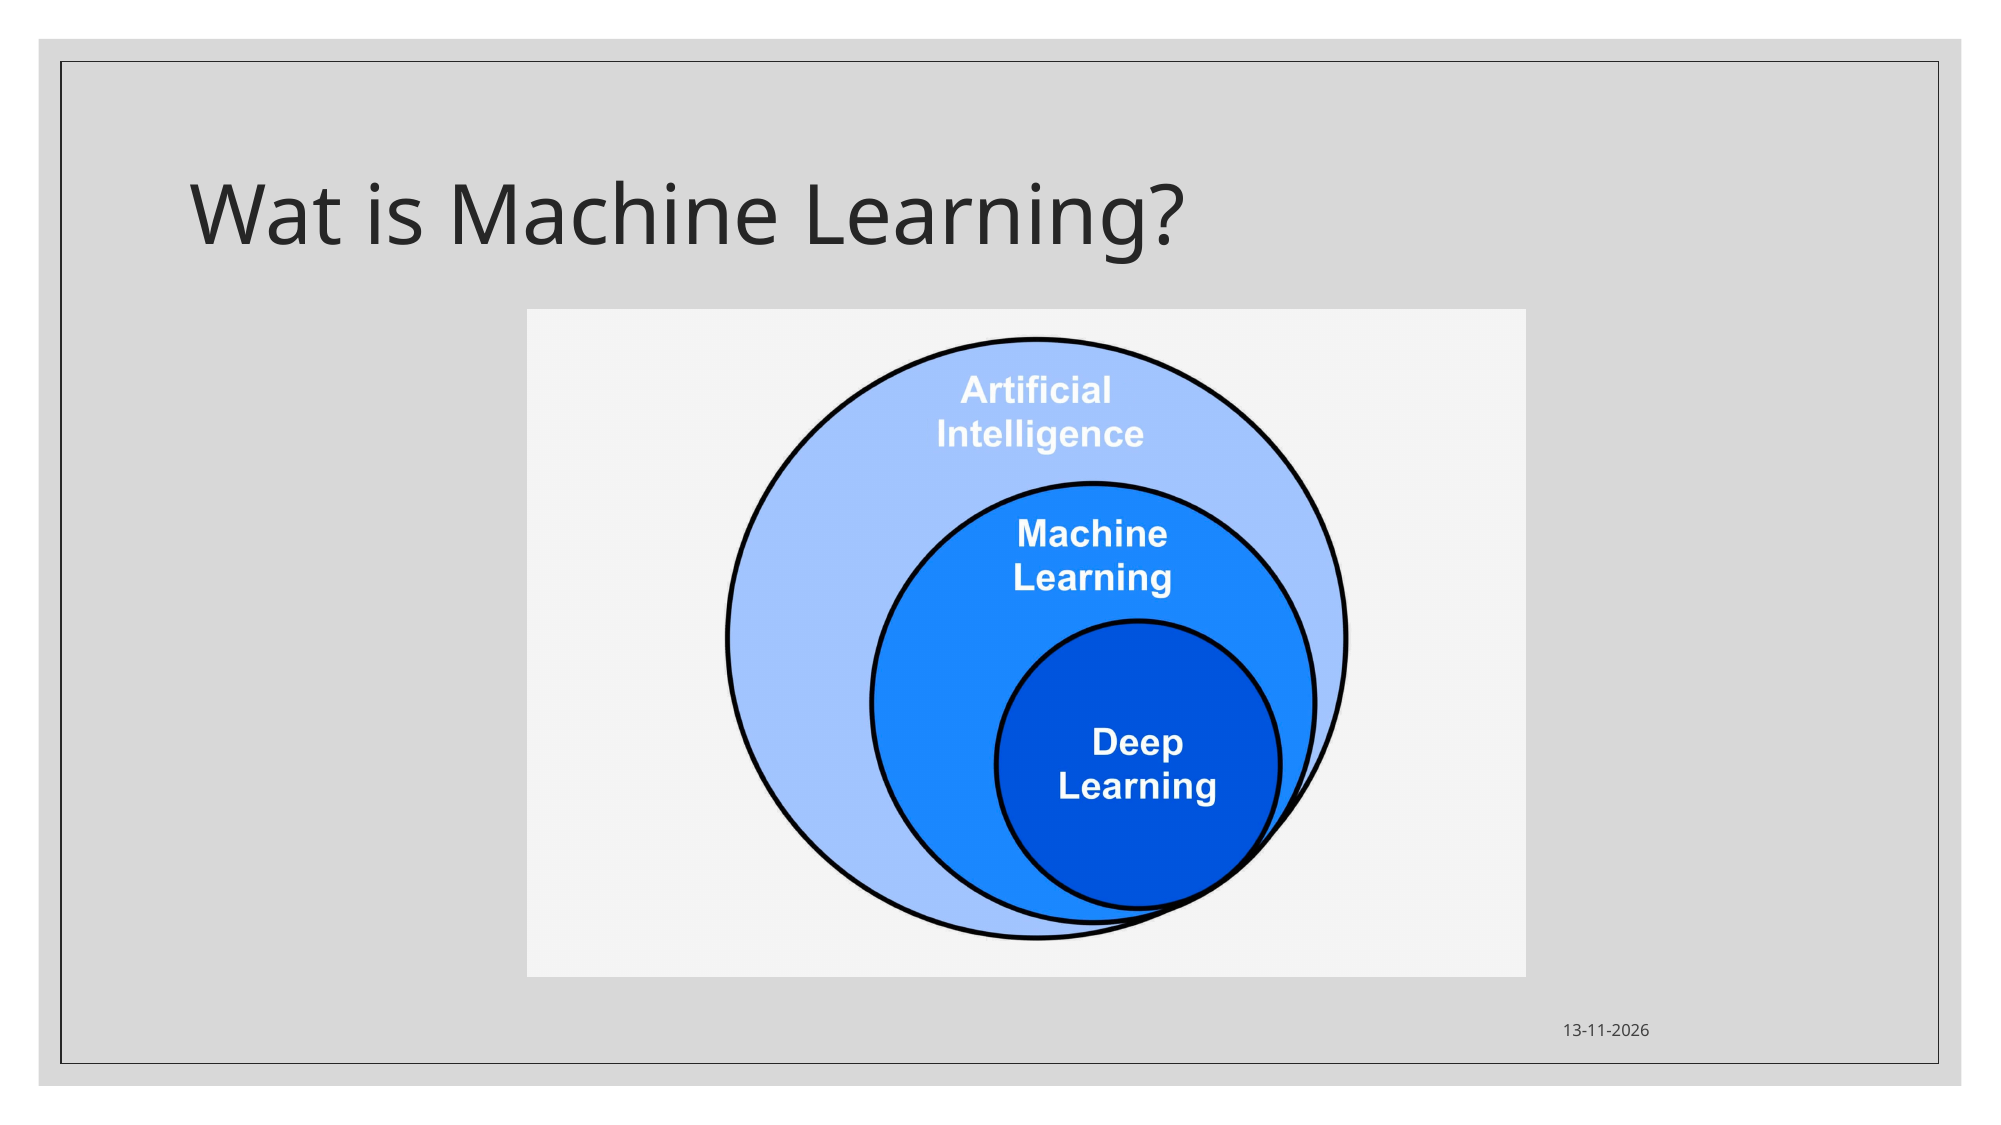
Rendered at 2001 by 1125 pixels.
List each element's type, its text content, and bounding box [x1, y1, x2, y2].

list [526, 309, 1526, 977]
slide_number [1190, 990, 1665, 1050]
title Wat is Machine Learning? [174, 105, 1825, 331]
